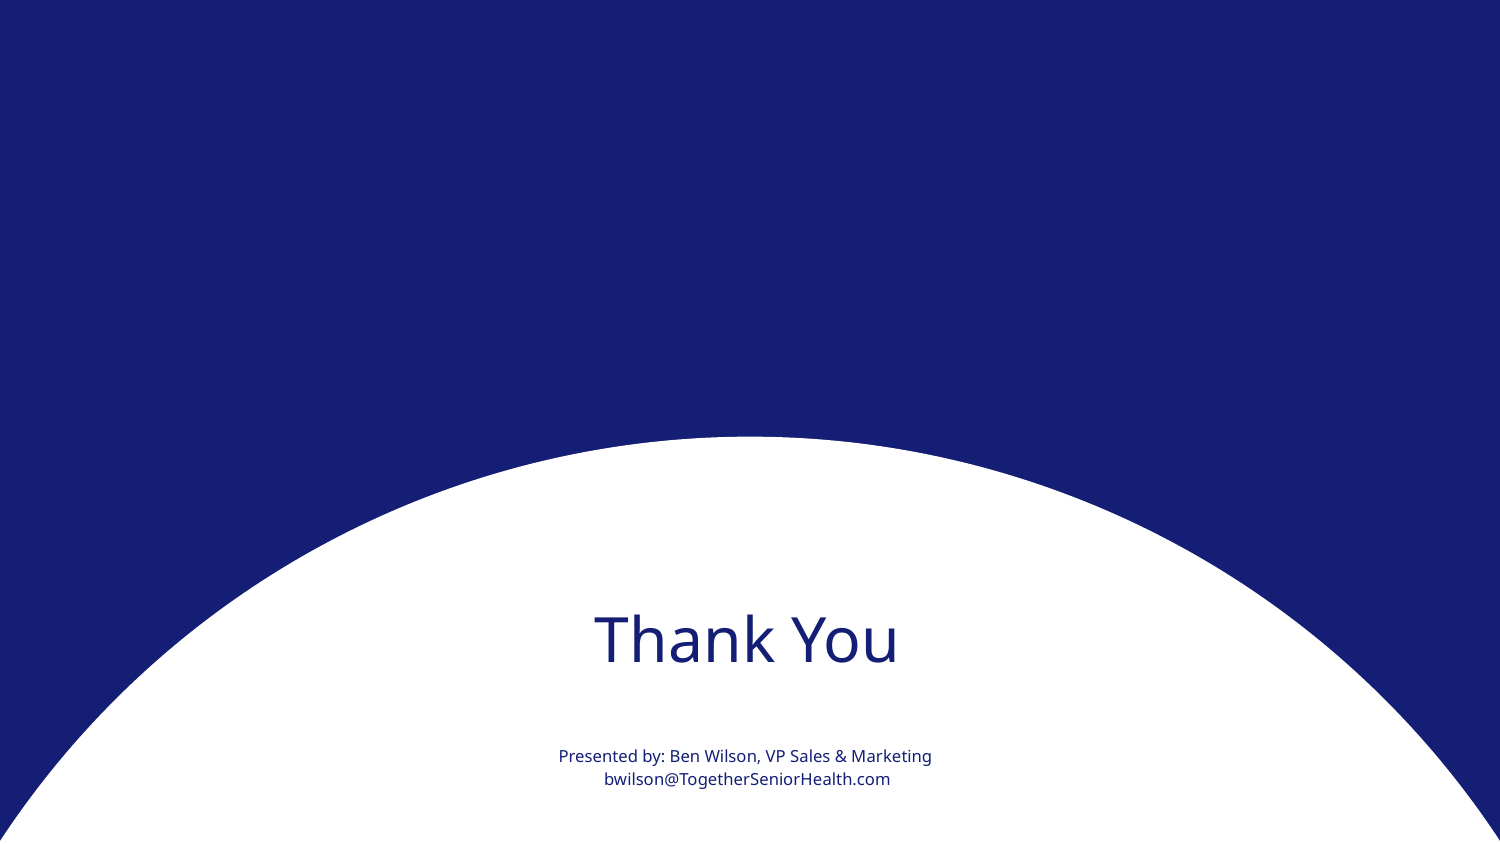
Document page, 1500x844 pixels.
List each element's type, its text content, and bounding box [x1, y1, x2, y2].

title Presented by: Ben Wilson, VP Sales & Marketing bwilson@TogetherSeniorHealth.com [488, 727, 1007, 778]
title Thank You [426, 584, 1069, 716]
